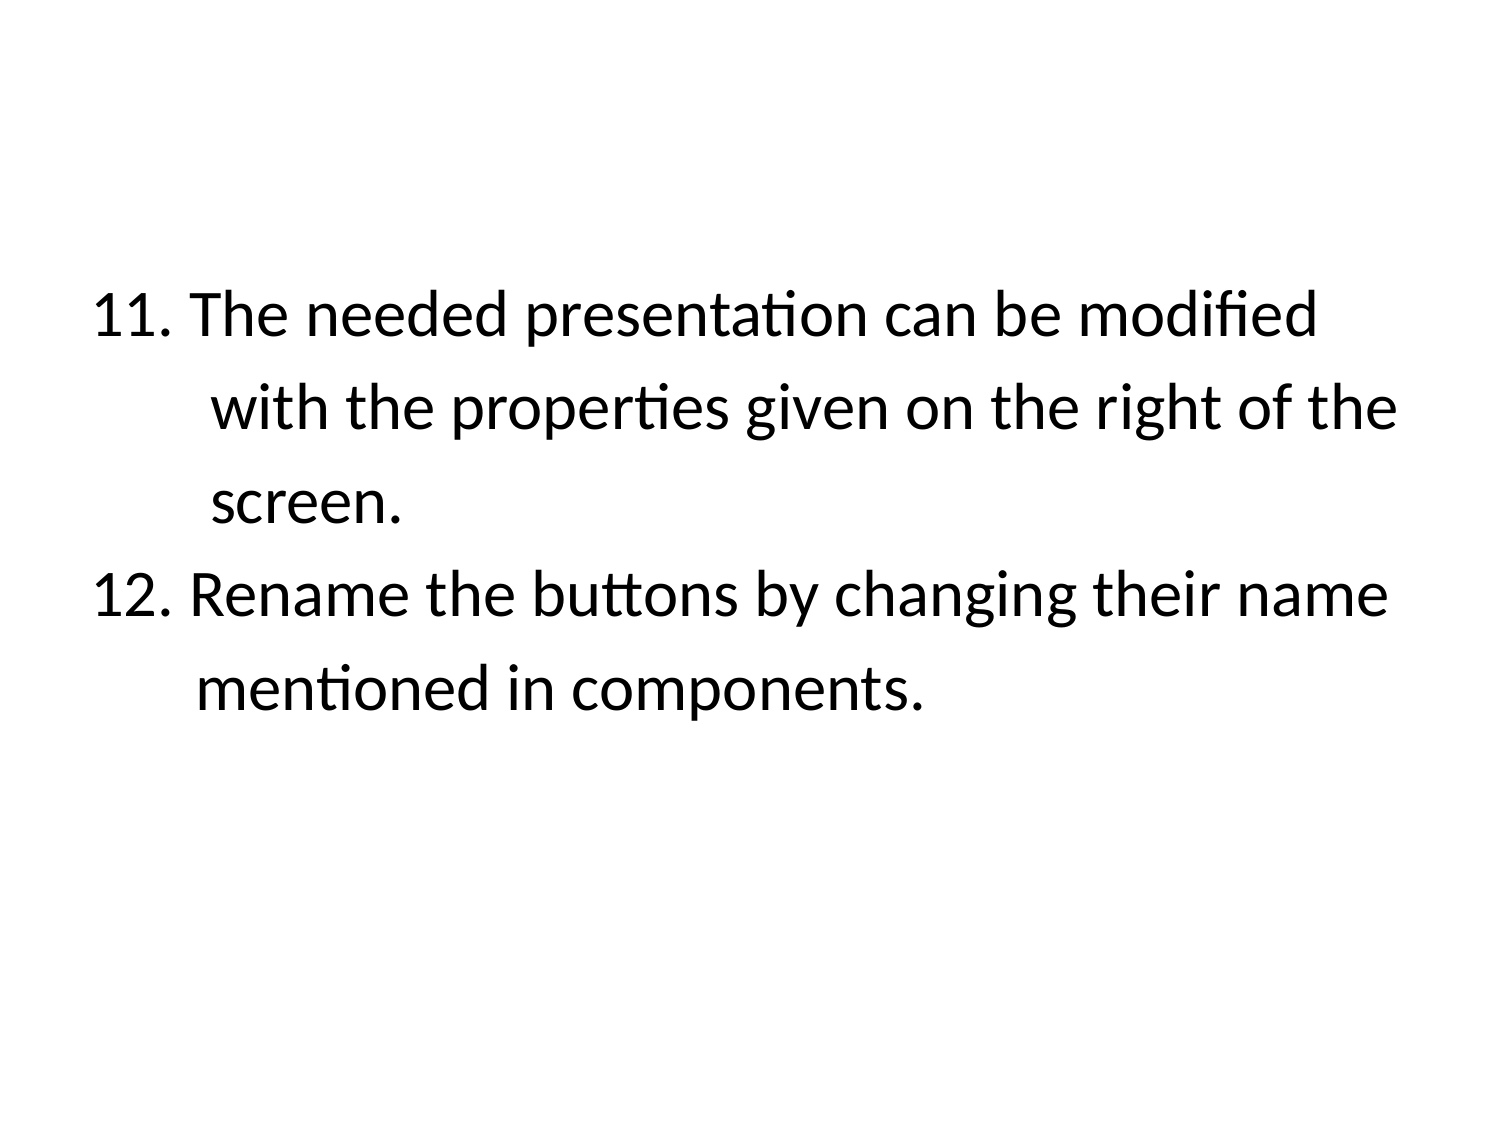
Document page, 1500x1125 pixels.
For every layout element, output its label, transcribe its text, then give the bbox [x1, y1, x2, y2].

list 11. The needed presentation can be modified with the properties given on the right of the screen. Rename the buttons by changing their name mentioned in components. [75, 262, 1425, 1005]
